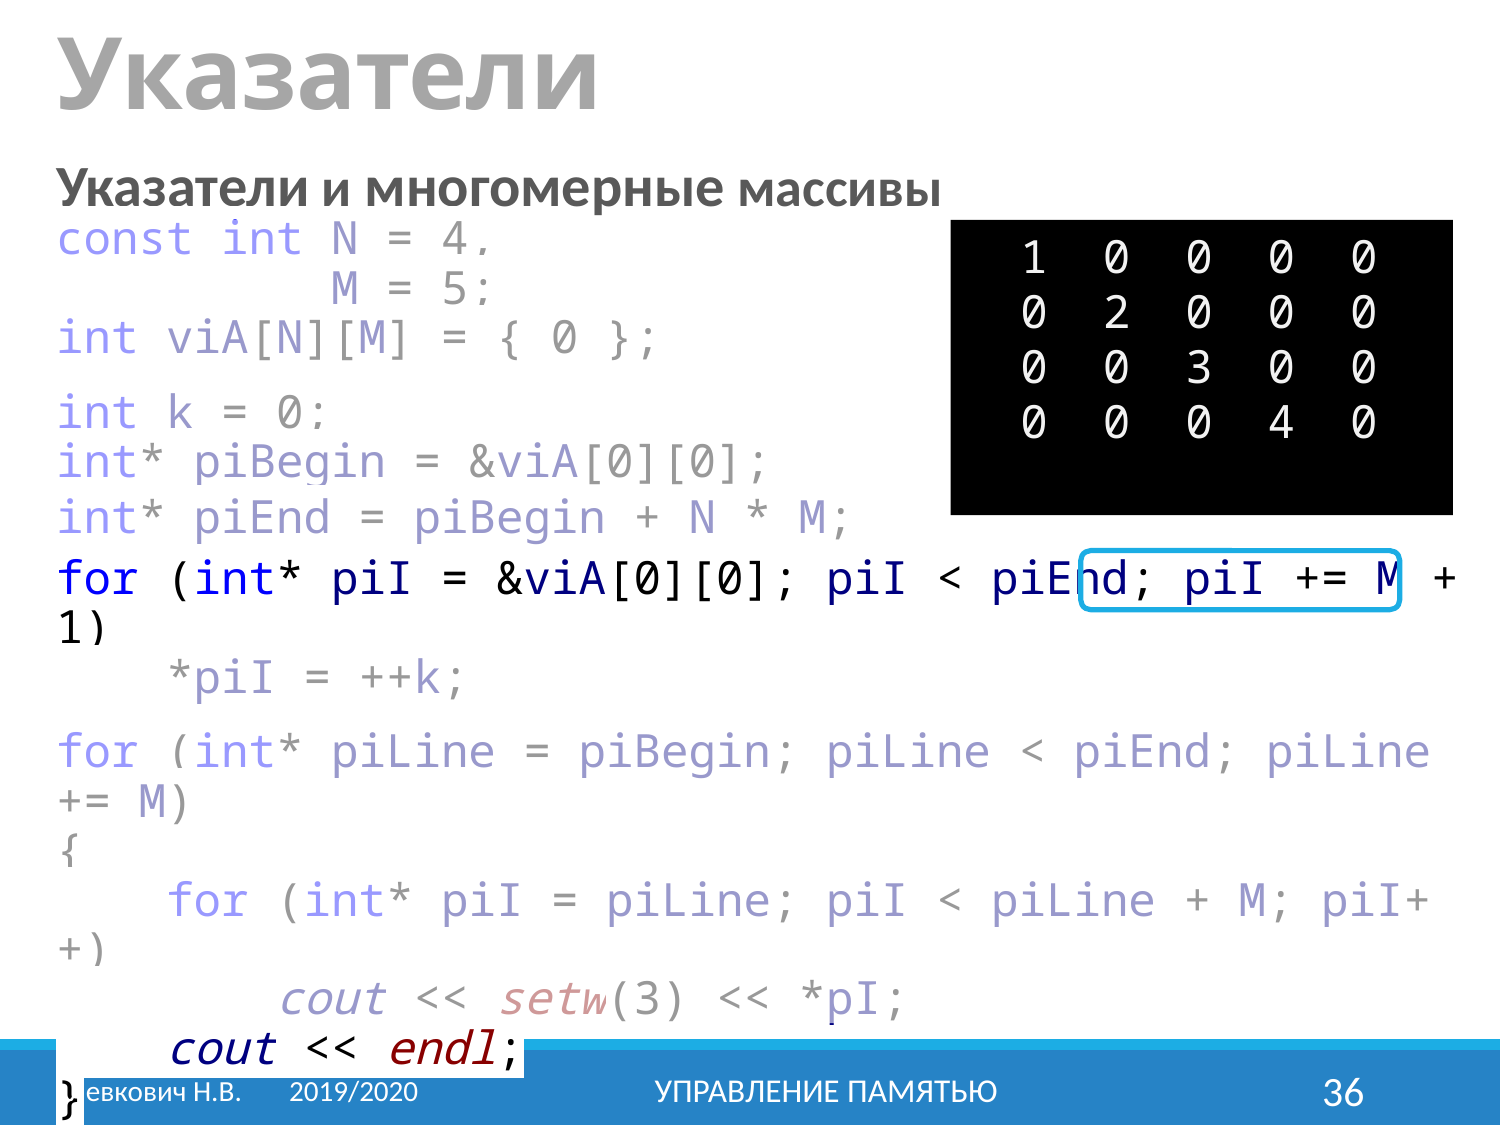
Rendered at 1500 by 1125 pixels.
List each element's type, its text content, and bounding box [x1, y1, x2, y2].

slide_number Левкович Н.В. 2019/2020 [47, 1059, 440, 1120]
text_box [40, 656, 1472, 1024]
text_box [1079, 549, 1402, 611]
title Указатели [41, 0, 1279, 138]
text_box [28, 219, 869, 552]
footer Управление памятью [453, 1059, 1199, 1120]
text_box 1 0 0 0 0 0 2 0 0 0 0 0 3 0 0 0 0 0 4 0 [950, 219, 1453, 516]
text_box Указатели и многомерные массивы [41, 148, 1447, 208]
text_box const int N = 4, M = 5; int viA[N][M] = { 0 }; int k = 0; int* piBegin = &viA[0][0]; int* piEnd = piBegin + N * M; for (int* piI = &viA[0][0]; piI < piEnd; piI += M + 1) *piI = ++k; for (int* piLine = piBegin; piLine < piEnd; piLine += M) { for (int* piI = piLine; piI < piLine + M; piI++) cout << setw(3) << *pI; cout << endl; } [41, 208, 1500, 1125]
